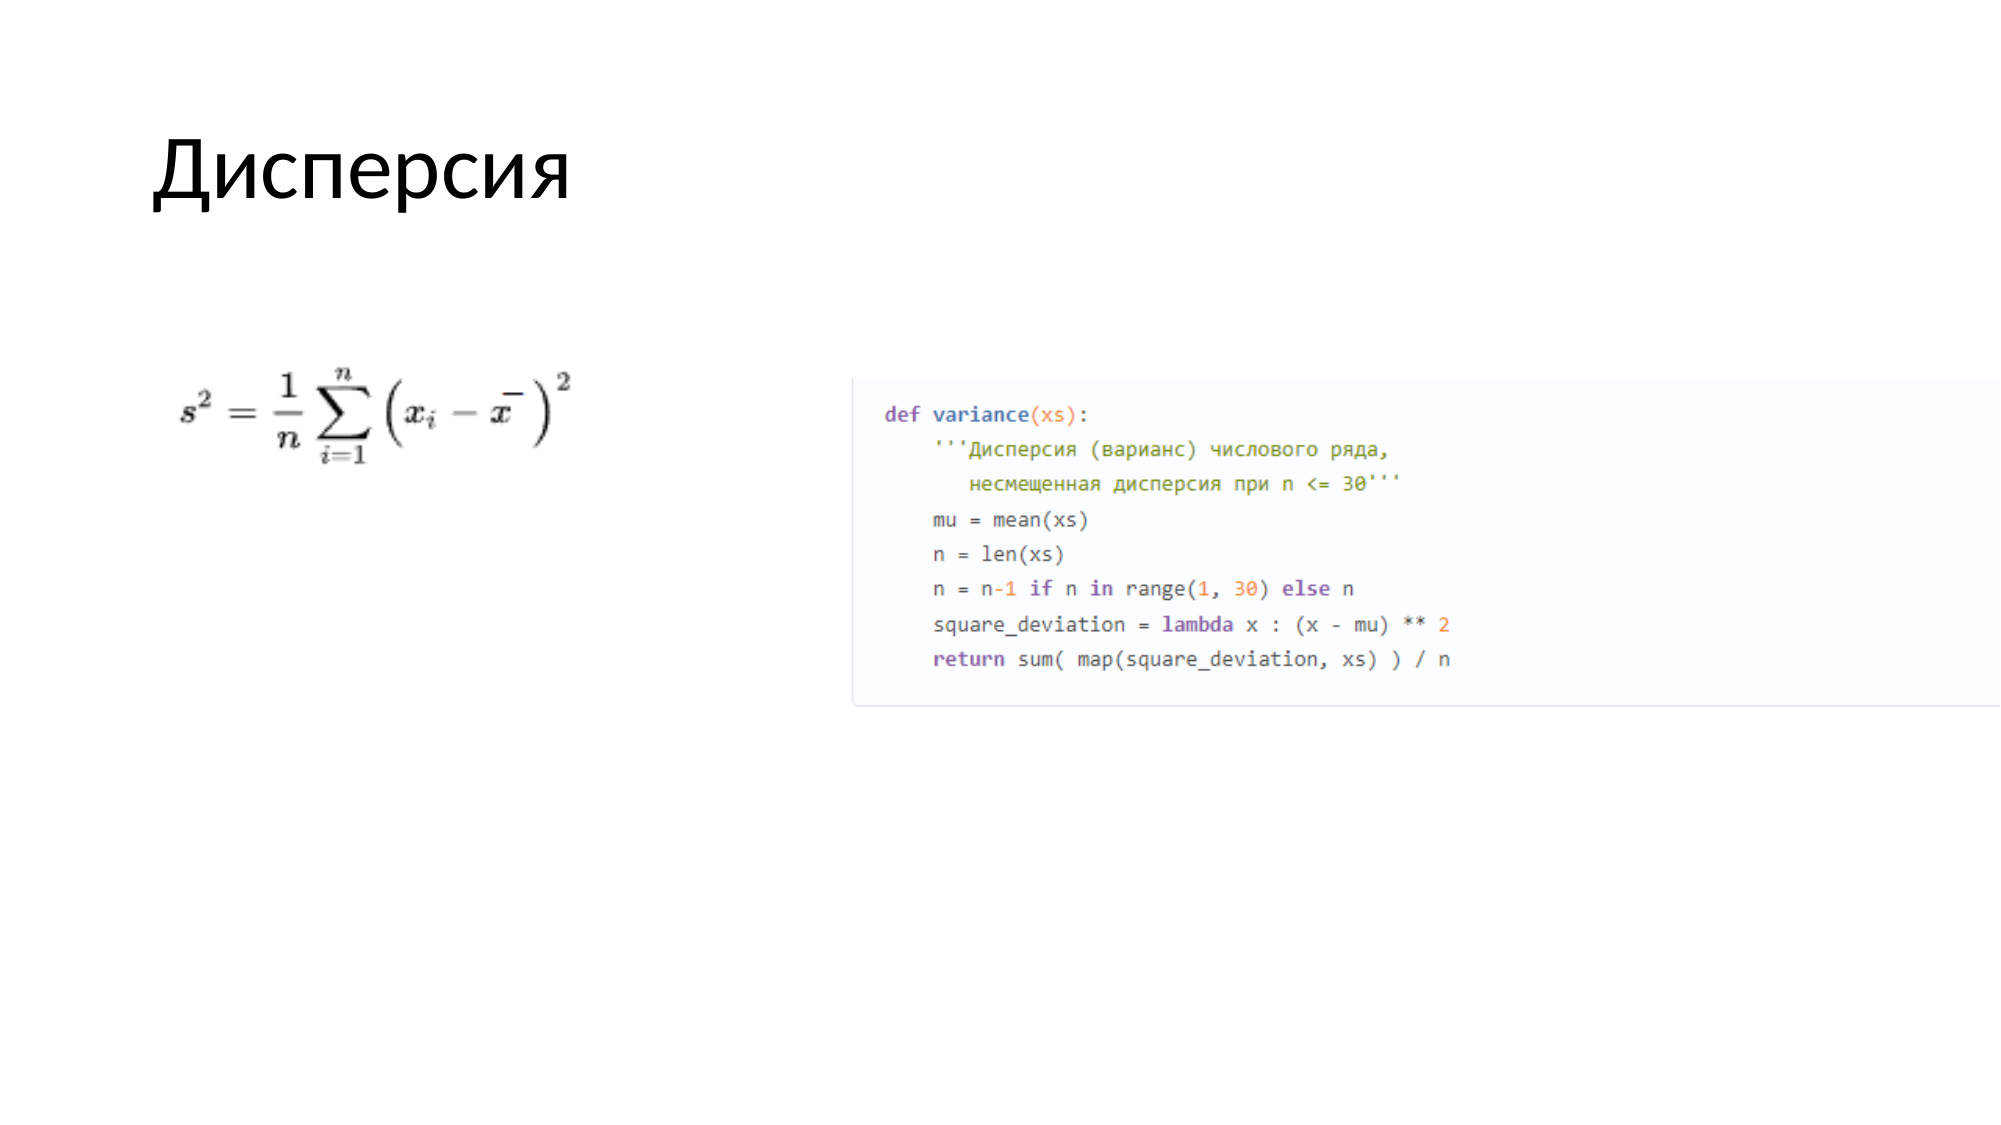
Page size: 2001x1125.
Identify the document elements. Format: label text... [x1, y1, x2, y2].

picture [105, 280, 640, 563]
title Дисперсия [137, 59, 1863, 278]
picture [849, 378, 2000, 707]
